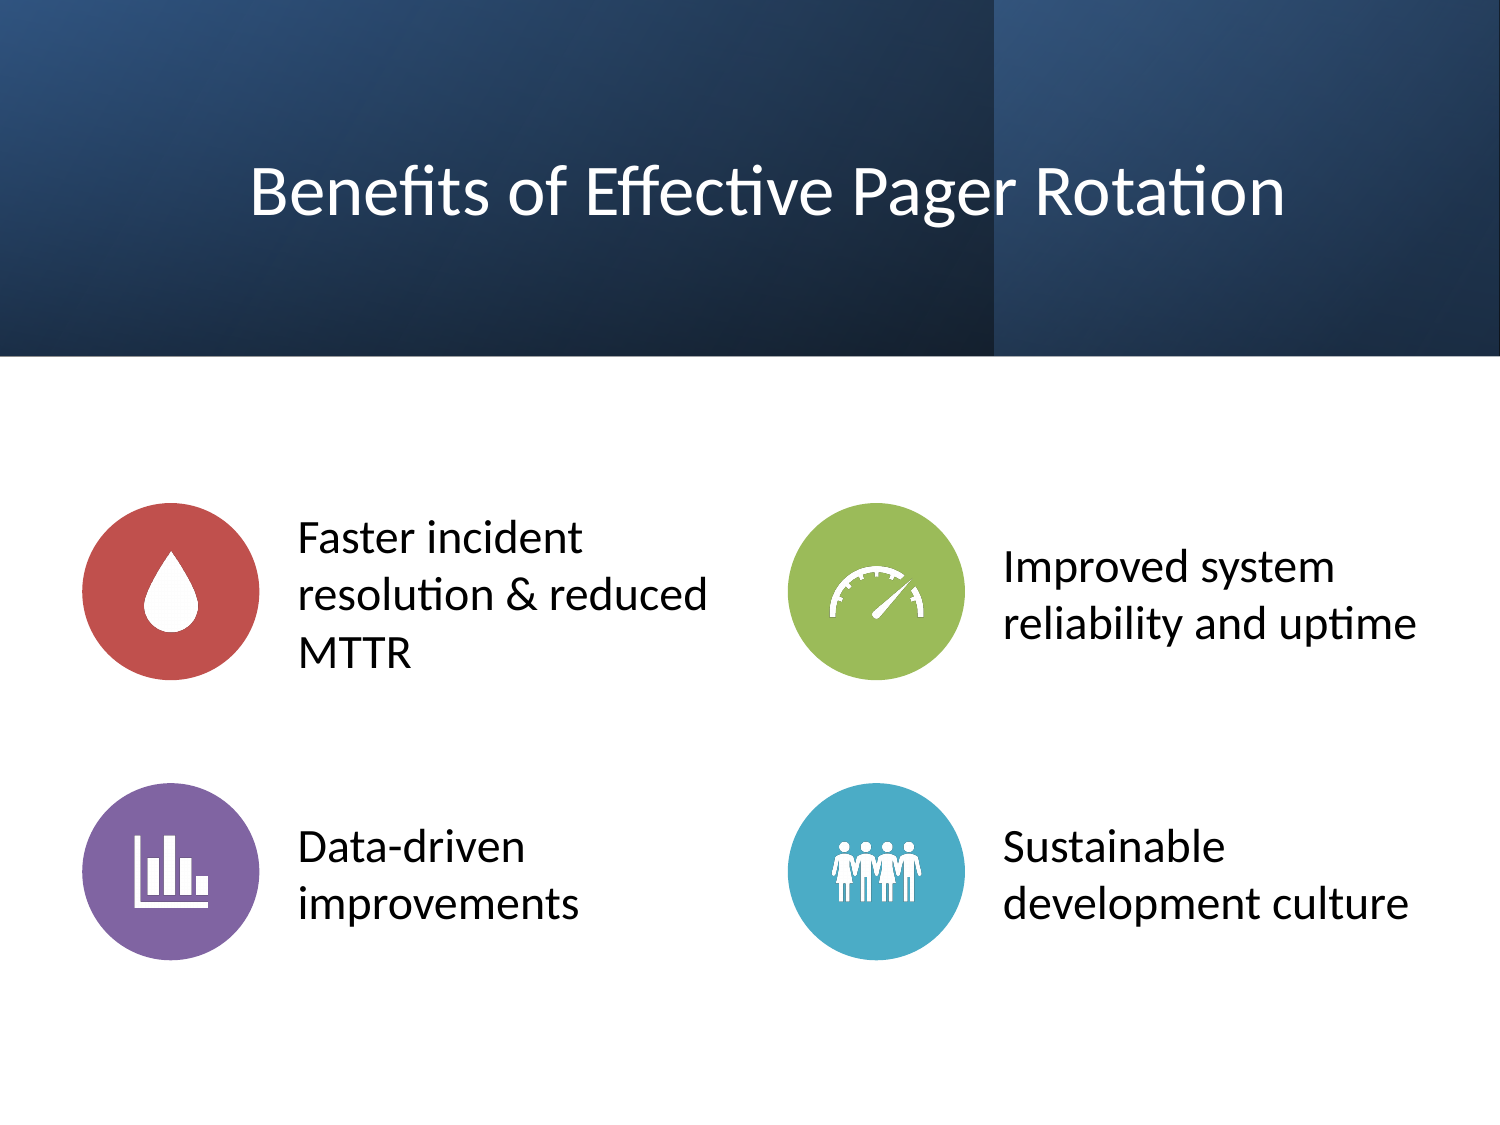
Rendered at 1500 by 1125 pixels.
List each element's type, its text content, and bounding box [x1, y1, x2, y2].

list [78, 428, 1424, 1035]
text_box [0, 358, 1500, 1125]
text_box [0, 0, 1500, 358]
title Benefits of Effective Pager Rotation [170, 57, 1366, 316]
